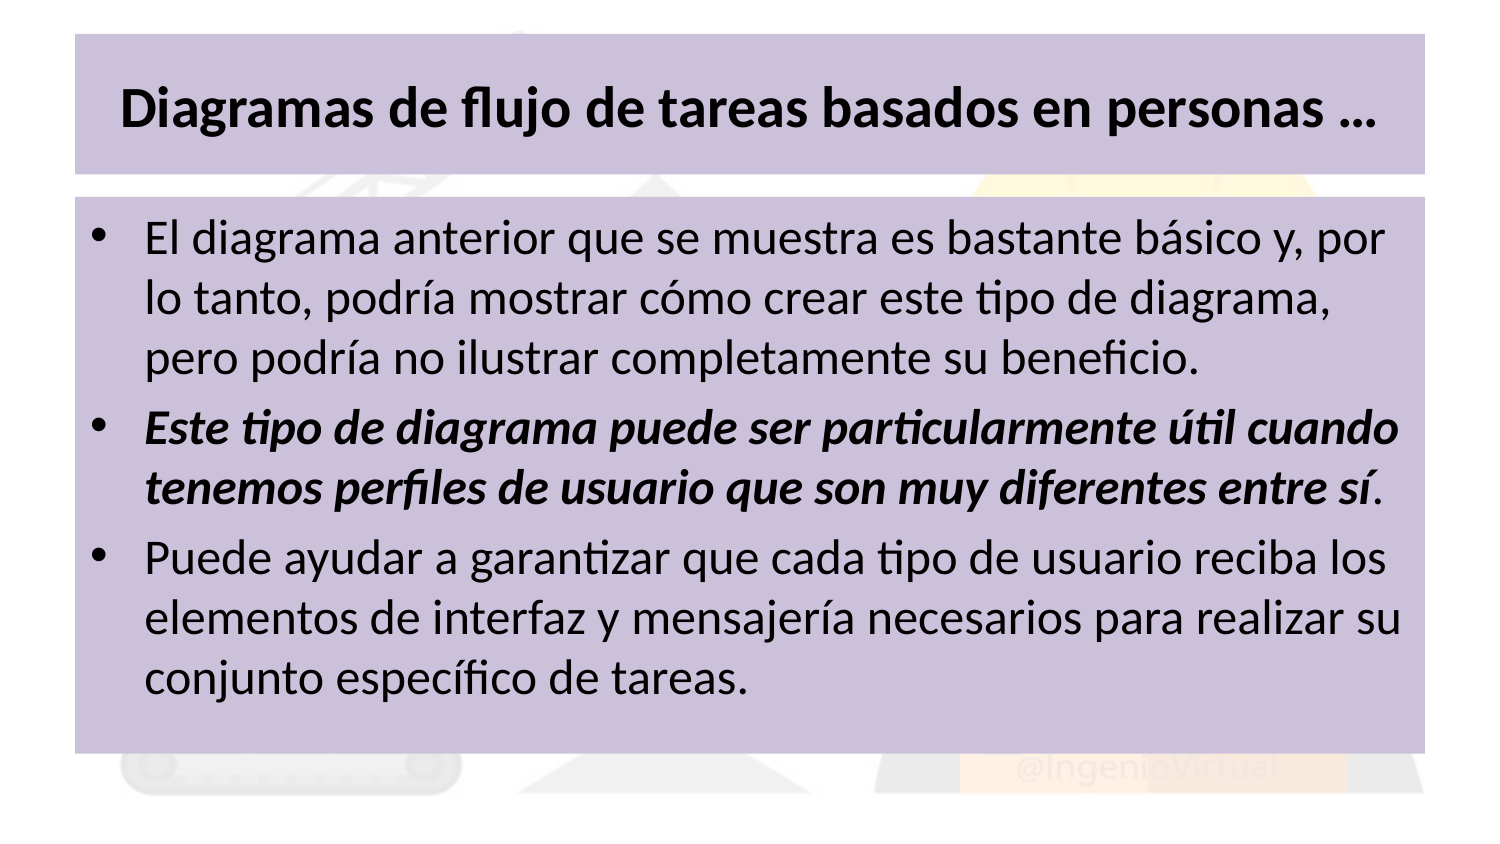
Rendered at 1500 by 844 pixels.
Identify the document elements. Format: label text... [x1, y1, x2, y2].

title Diagramas de flujo de tareas basados en personas … [75, 33, 1425, 175]
list El diagrama anterior que se muestra es bastante básico y, por lo tanto, podría mostrar cómo crear este tipo de diagrama, pero podría no ilustrar completamente su beneficio. Este tipo de diagrama puede ser particularmente útil cuando tenemos perfiles de usuario que son muy diferentes entre sí. Puede ayudar a garantizar que cada tipo de usuario reciba los elementos de interfaz y mensajería necesarios para realizar su conjunto específico de tareas. [75, 196, 1425, 754]
